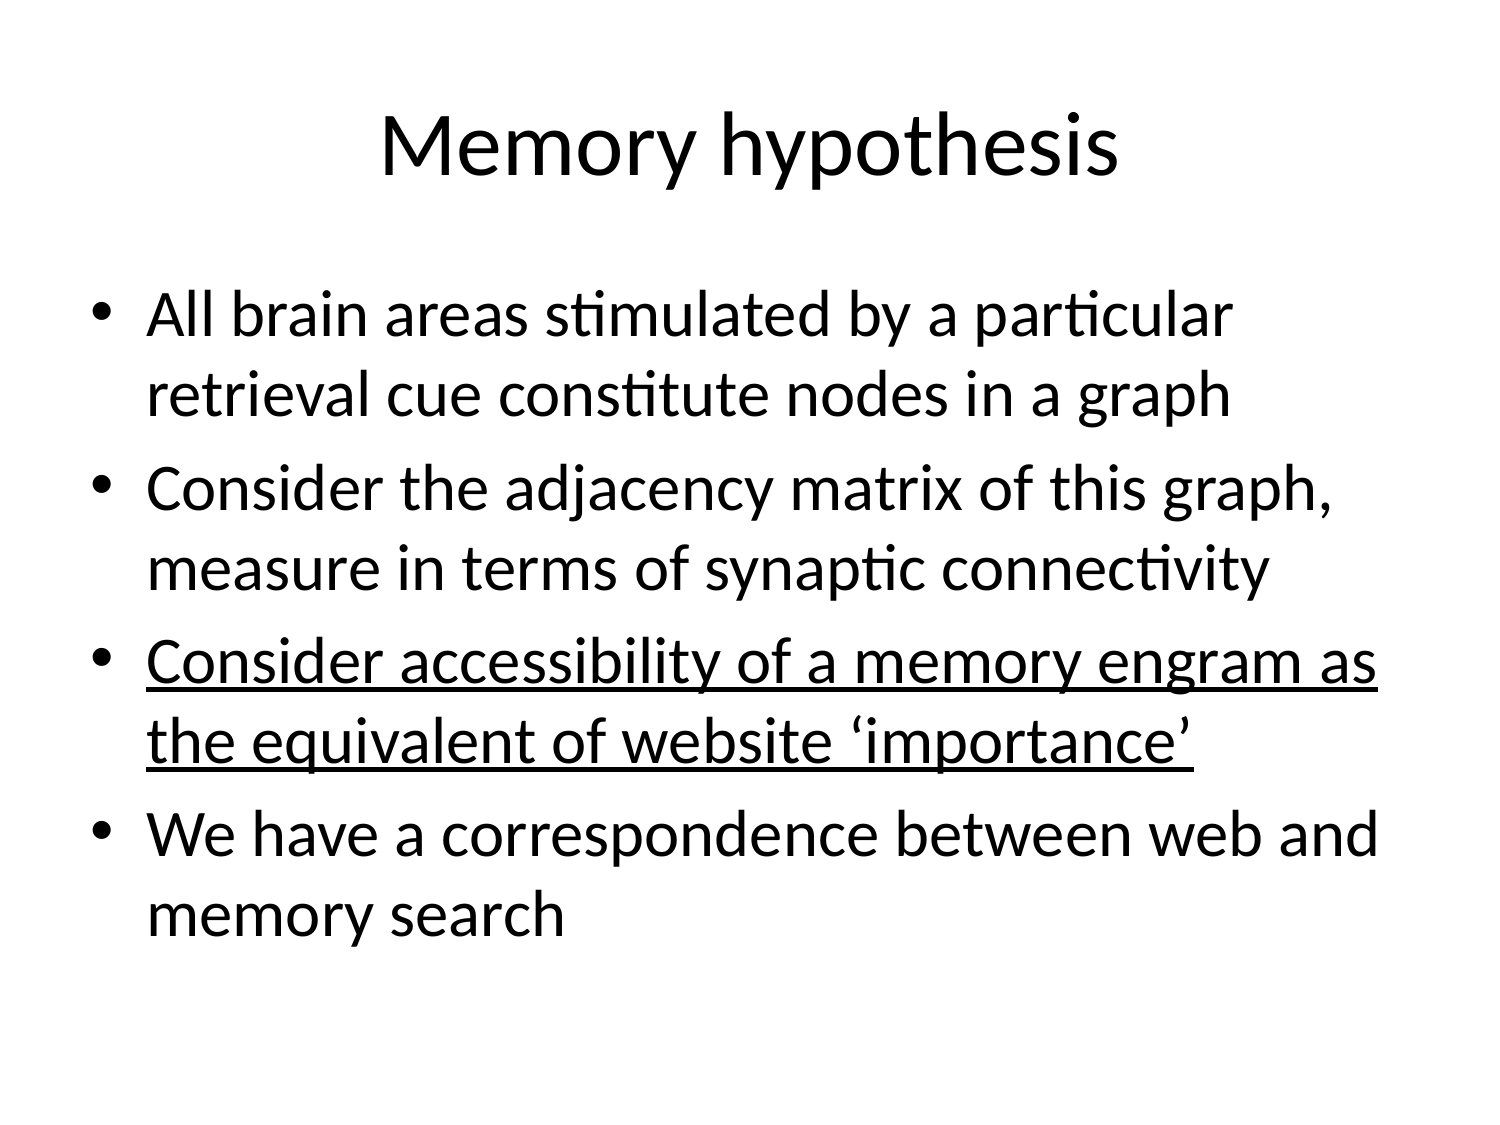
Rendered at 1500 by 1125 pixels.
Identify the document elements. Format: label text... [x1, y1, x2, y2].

title Memory hypothesis [75, 45, 1425, 233]
list All brain areas stimulated by a particular retrieval cue constitute nodes in a graph Consider the adjacency matrix of this graph, measure in terms of synaptic connectivity Consider accessibility of a memory engram as the equivalent of website ‘importance’ We have a correspondence between web and memory search [75, 262, 1425, 1005]
